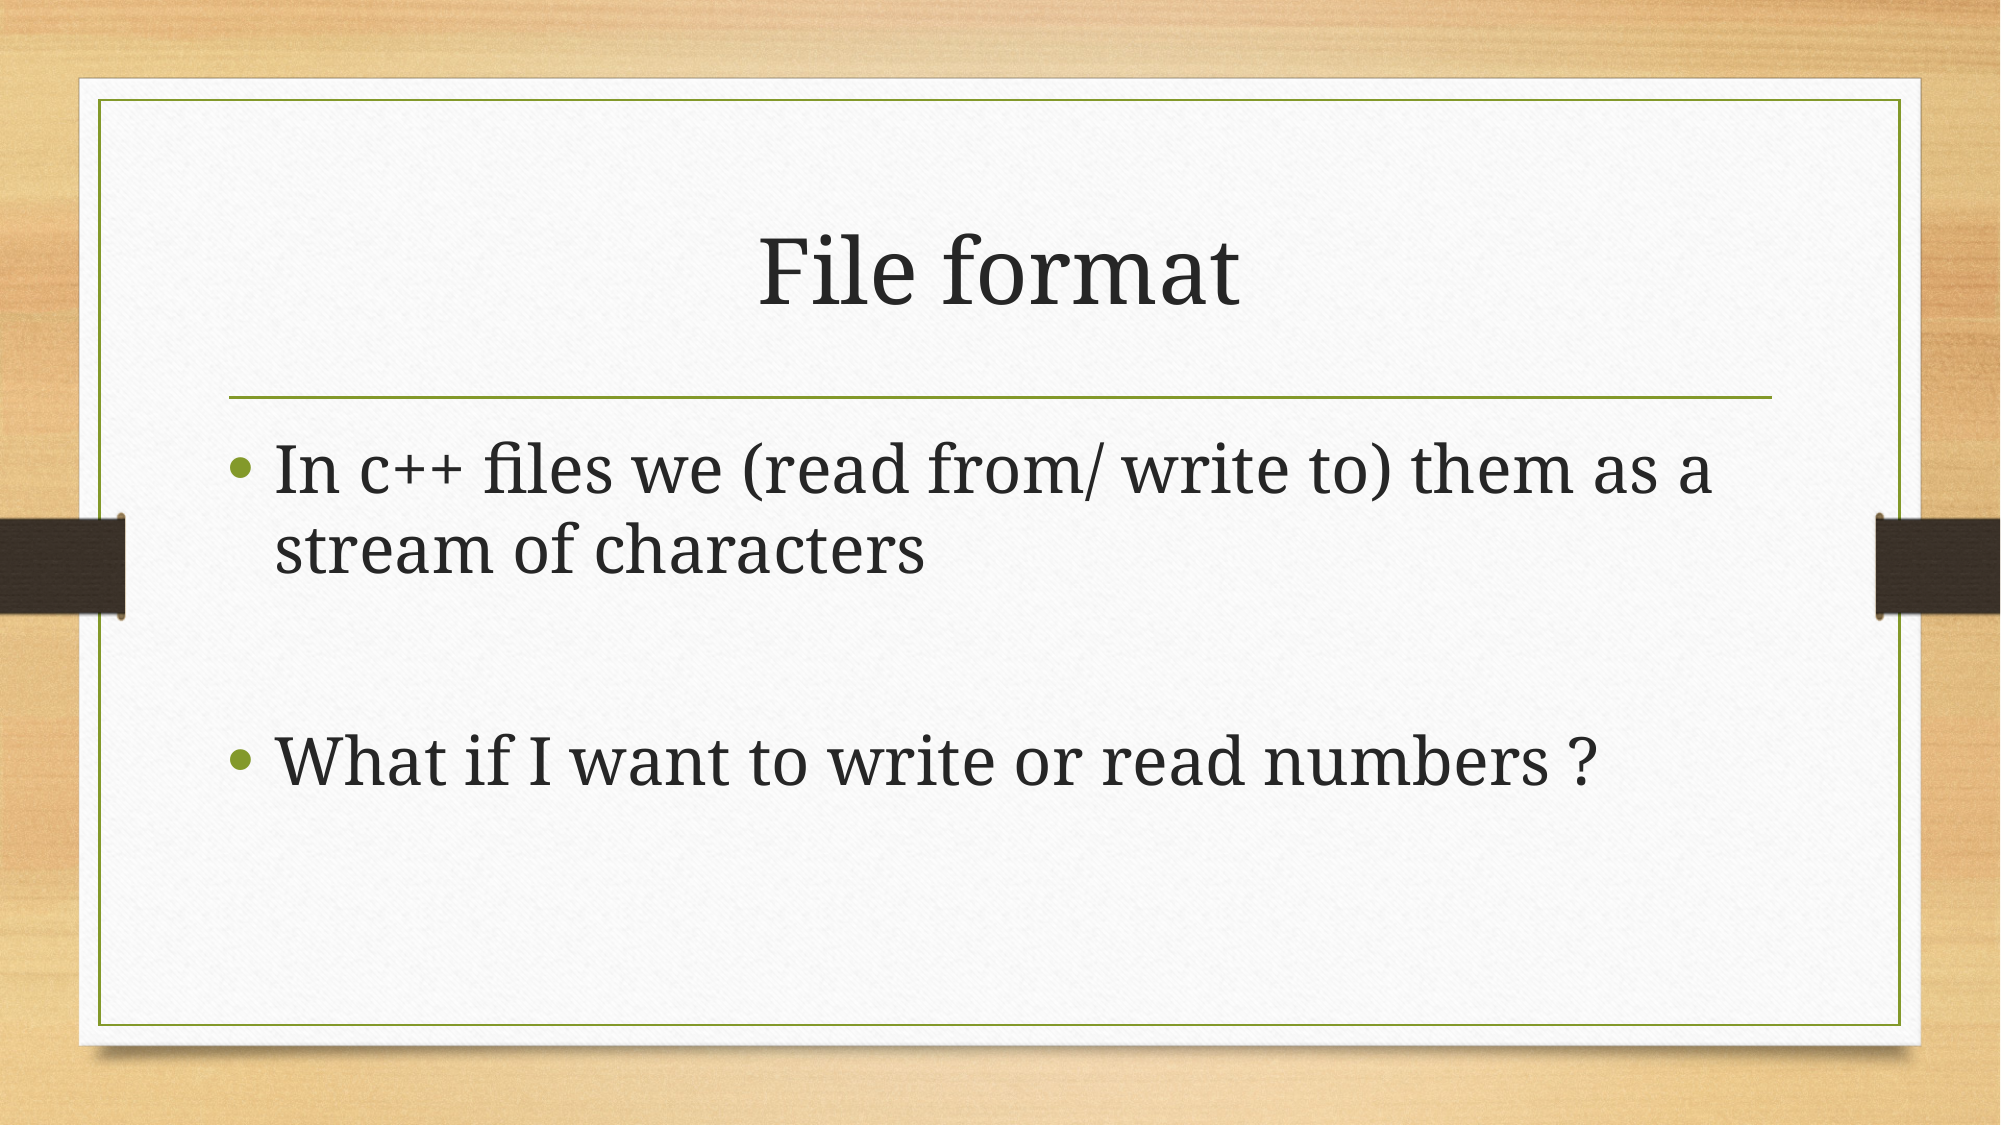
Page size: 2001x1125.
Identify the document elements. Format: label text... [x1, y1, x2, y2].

picture [0, 0, 2001, 1125]
title File format [212, 161, 1788, 375]
list In c++ files we (read from/ write to) them as a stream of characters What if I want to write or read numbers ? [212, 419, 1788, 964]
